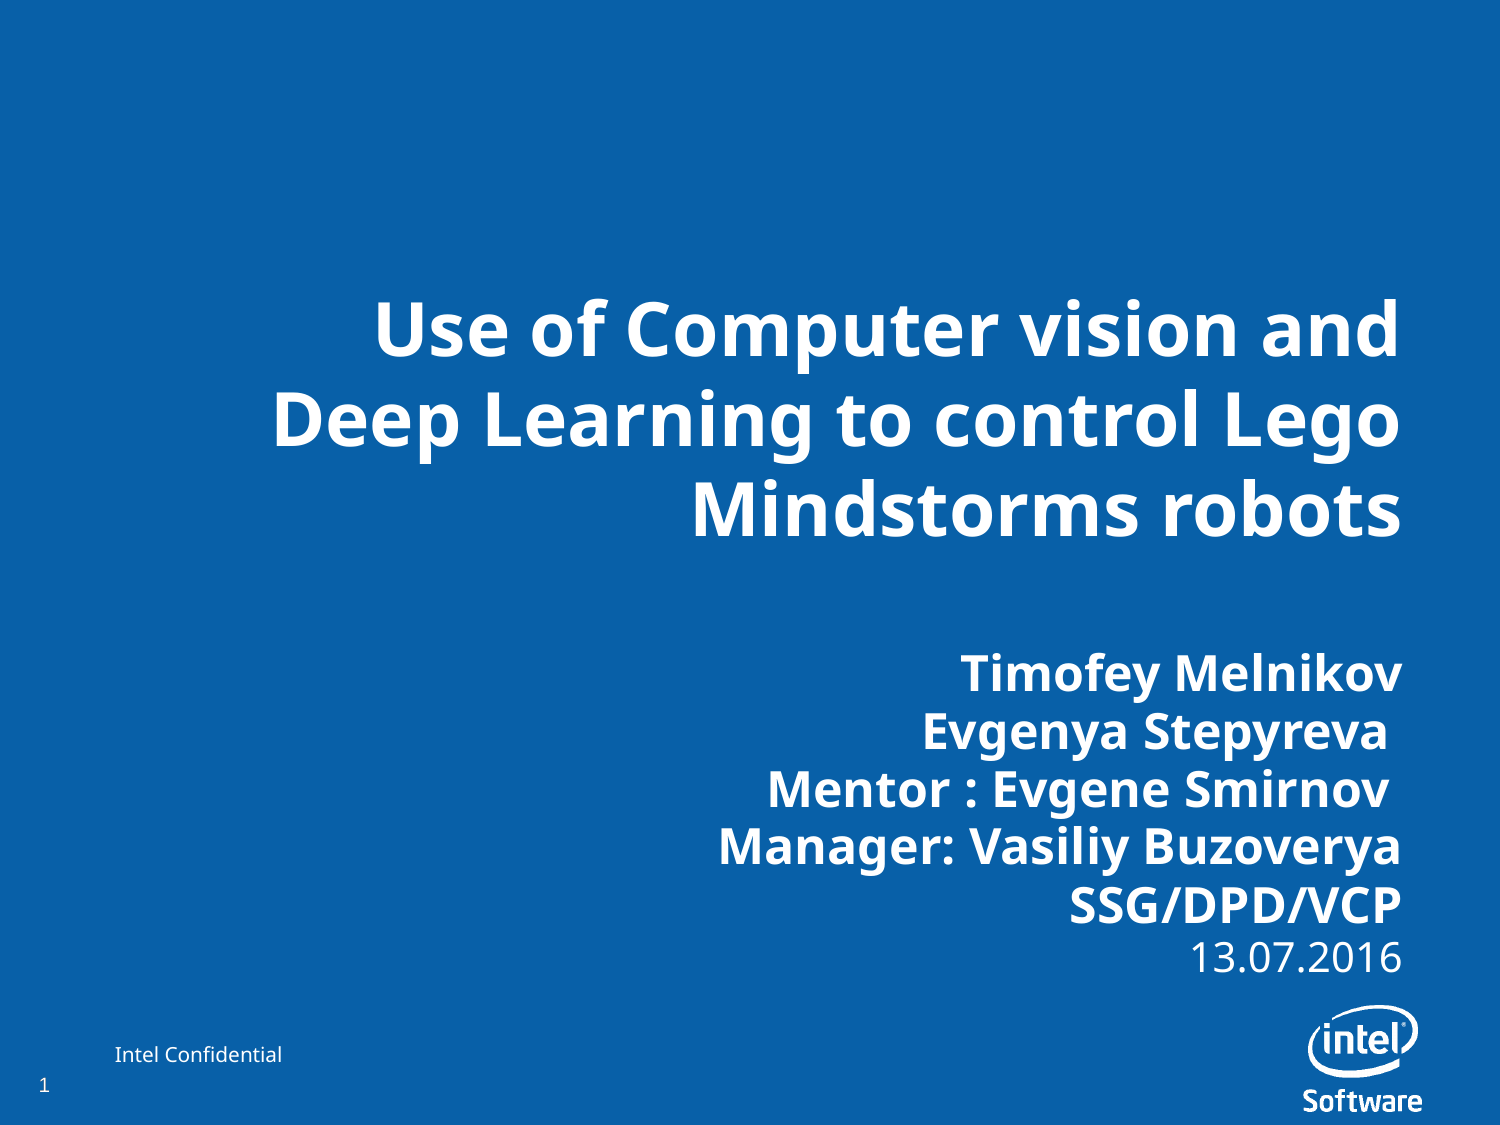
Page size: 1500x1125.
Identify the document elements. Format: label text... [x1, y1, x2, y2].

title Use of Computer vision and Deep Learning to control Lego Mindstorms robots [164, 241, 1419, 591]
subtitle Timofey Melnikov Evgenya Stepyreva Mentor : Evgene Smirnov Manager: Vasiliy Buzoverya SSG/DPD/VCP 13.07.2016 [286, 645, 1419, 934]
picture [1298, 1002, 1426, 1117]
